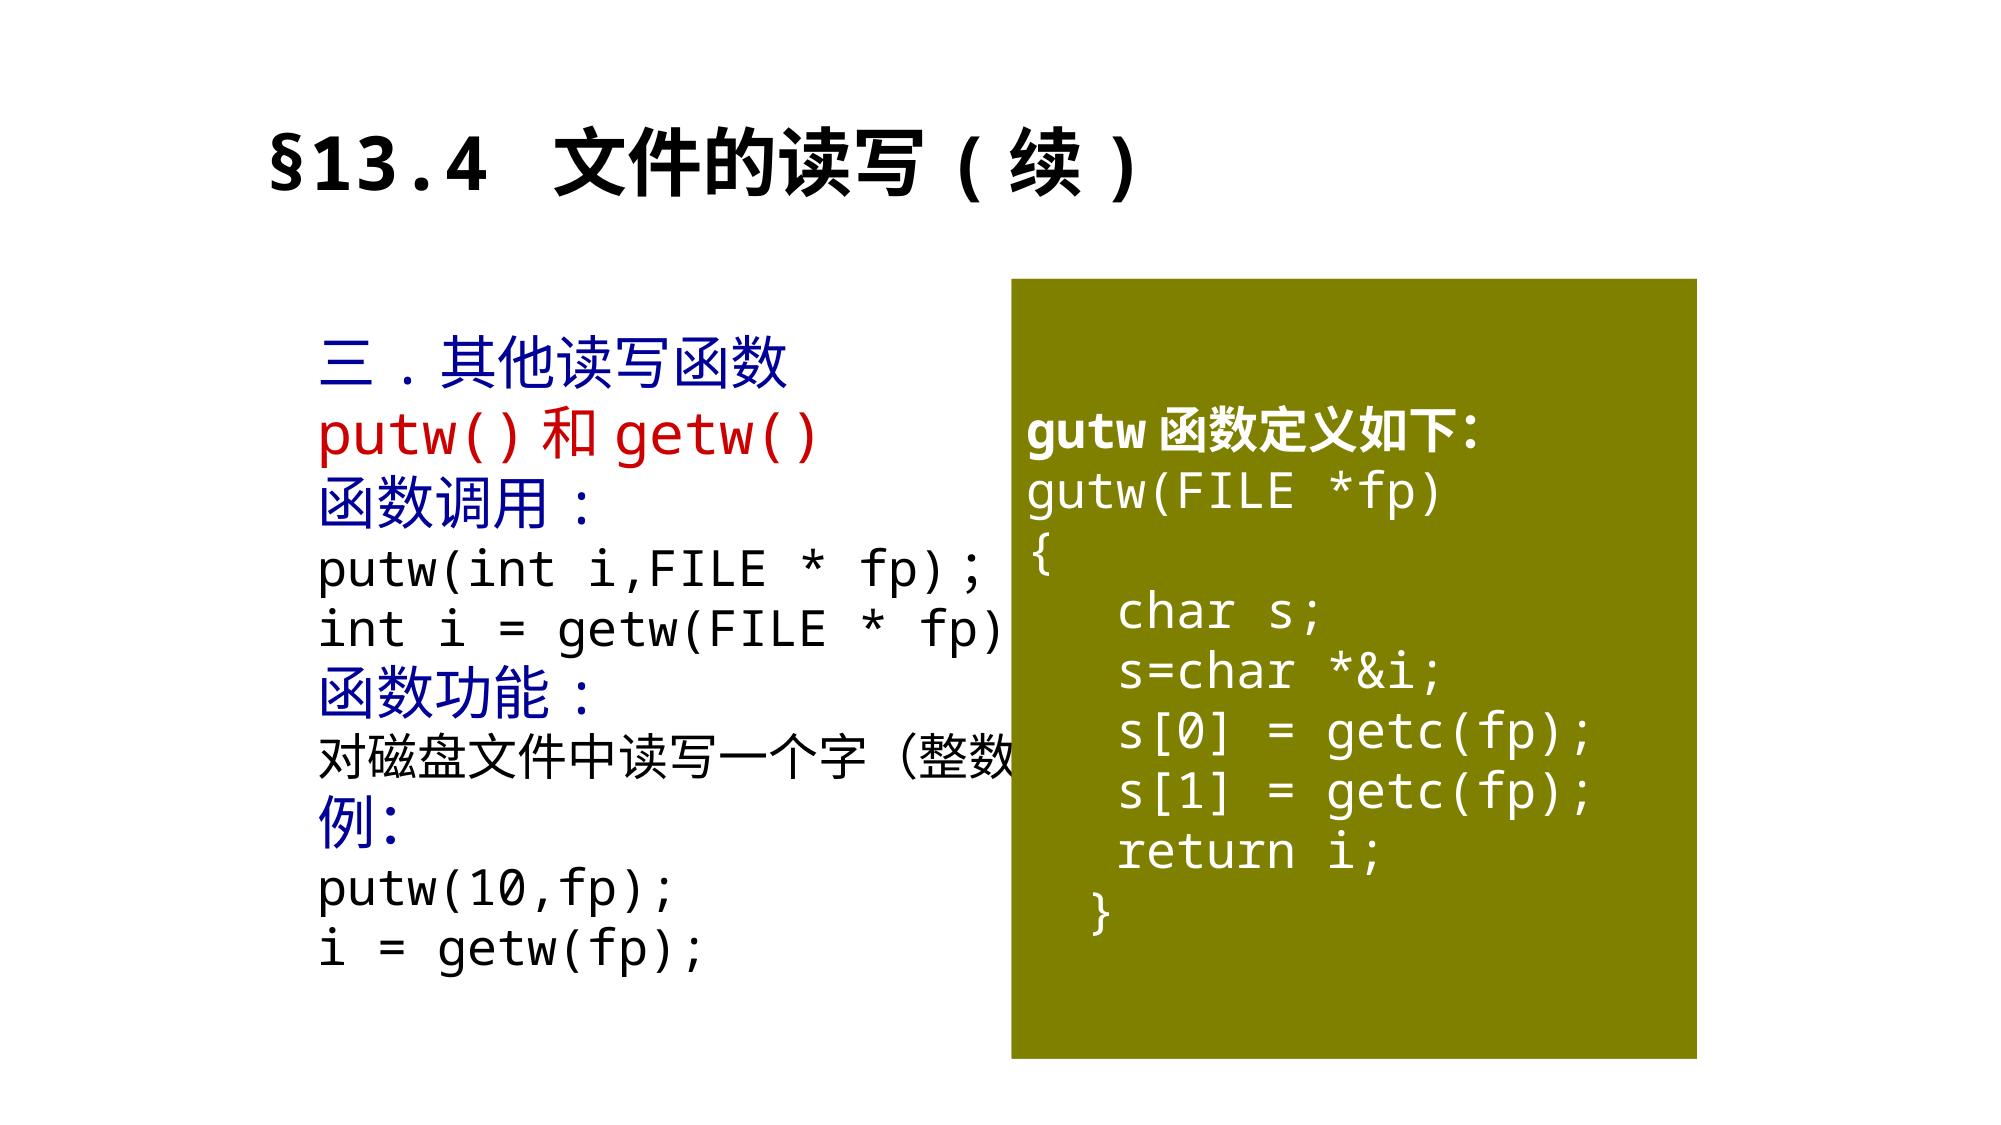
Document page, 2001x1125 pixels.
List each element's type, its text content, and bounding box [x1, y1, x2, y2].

text_box gutw函数定义如下： gutw(FILE *fp) { char s; s=char *&i; s[0] = getc(fp); s[1] = getc(fp); return i; } [1011, 278, 1697, 1059]
text_box 三.其他读写函数 putw()和getw() 函数调用: putw(int i,FILE * fp)； int i = getw(FILE * fp)； 函数功能: 对磁盘文件中读写一个字（整数）。 例： putw(10,fp); i = getw(fp); [303, 278, 1011, 1023]
text_box §13.4 文件的读写(续) [249, 66, 1750, 254]
